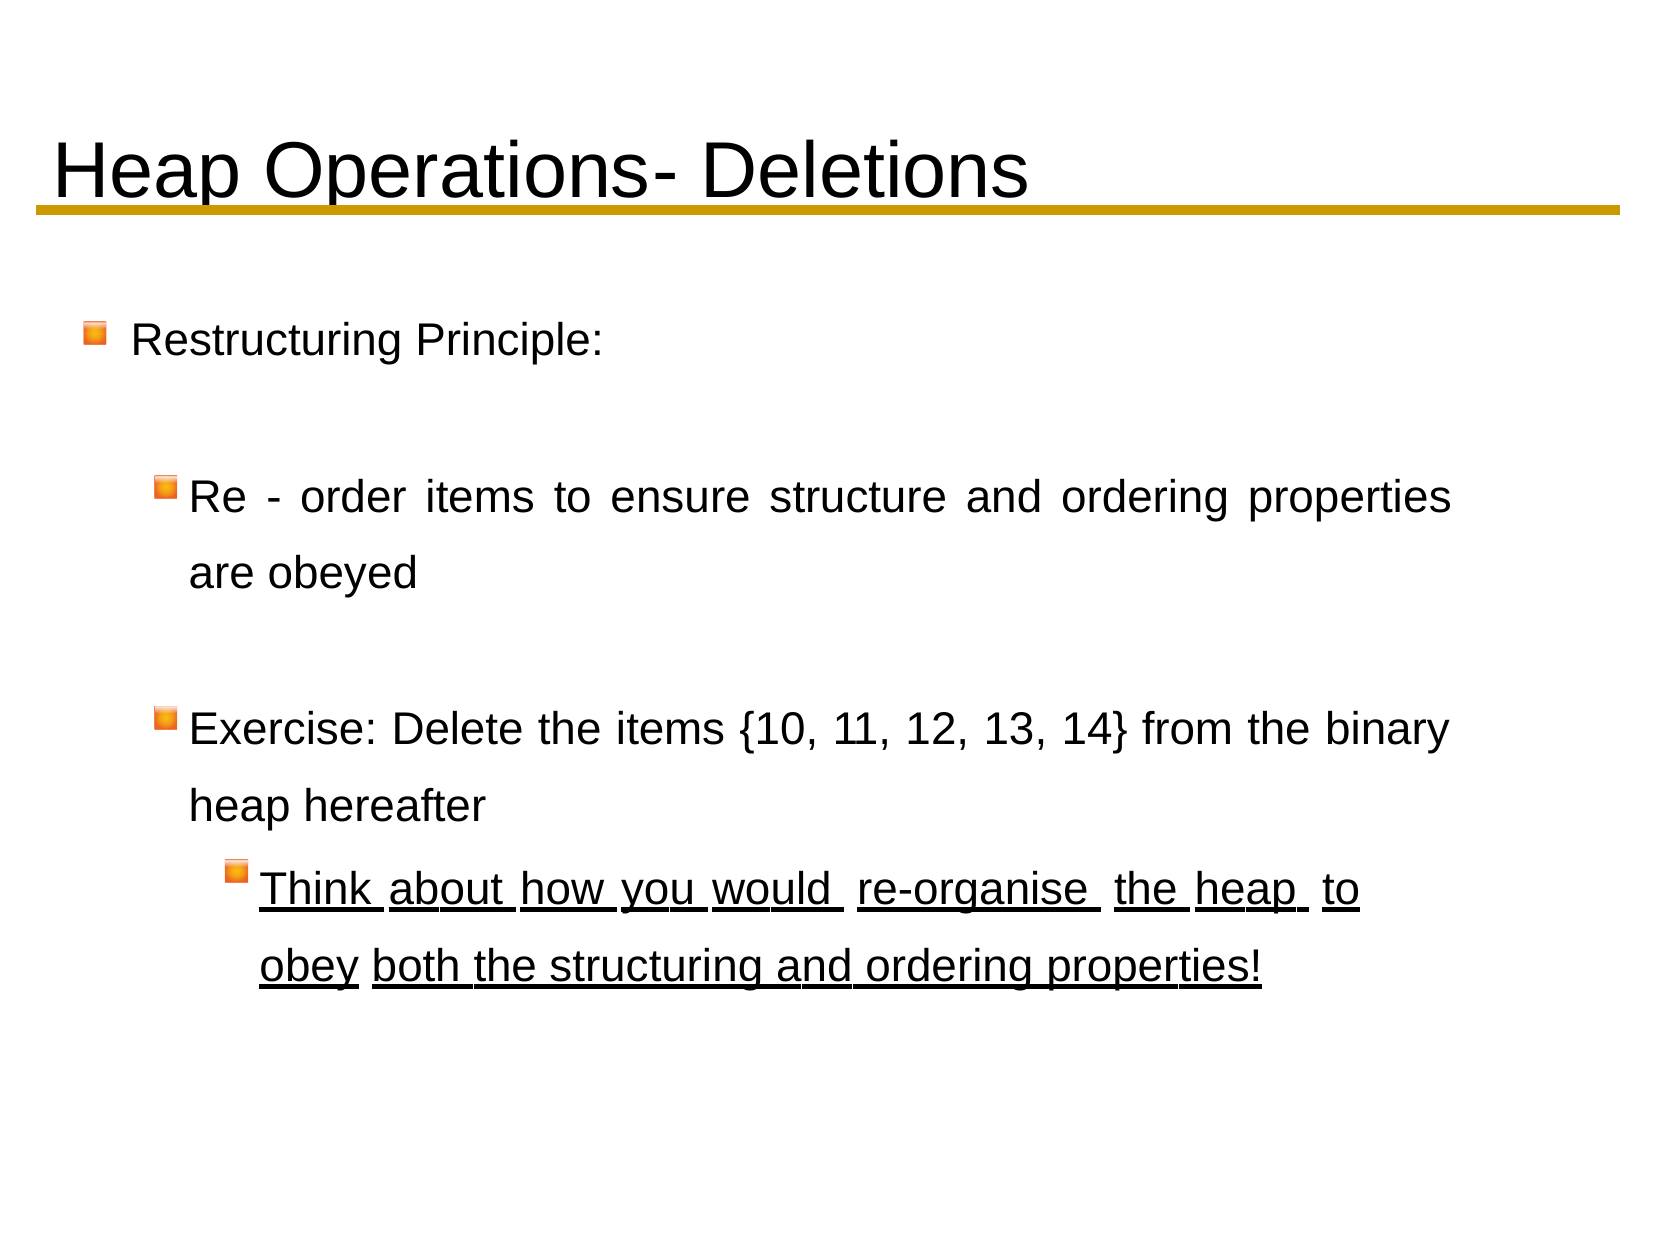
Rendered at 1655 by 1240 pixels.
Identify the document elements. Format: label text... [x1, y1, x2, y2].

text_box Heap Operations - Deletions [49, 210, 1053, 214]
text_box Heap Operations - Deletions [49, 118, 1053, 209]
text_box [83, 321, 107, 345]
text_box Restructuring Principle: Re - order items to ensure structure and ordering properties are obeyed Exercise: Delete the items {10, 11, 12, 13, 14} from the binary heap hereafter Think about how you would re-organise the heap to obey both the structuring and ordering properties! [128, 309, 1456, 991]
